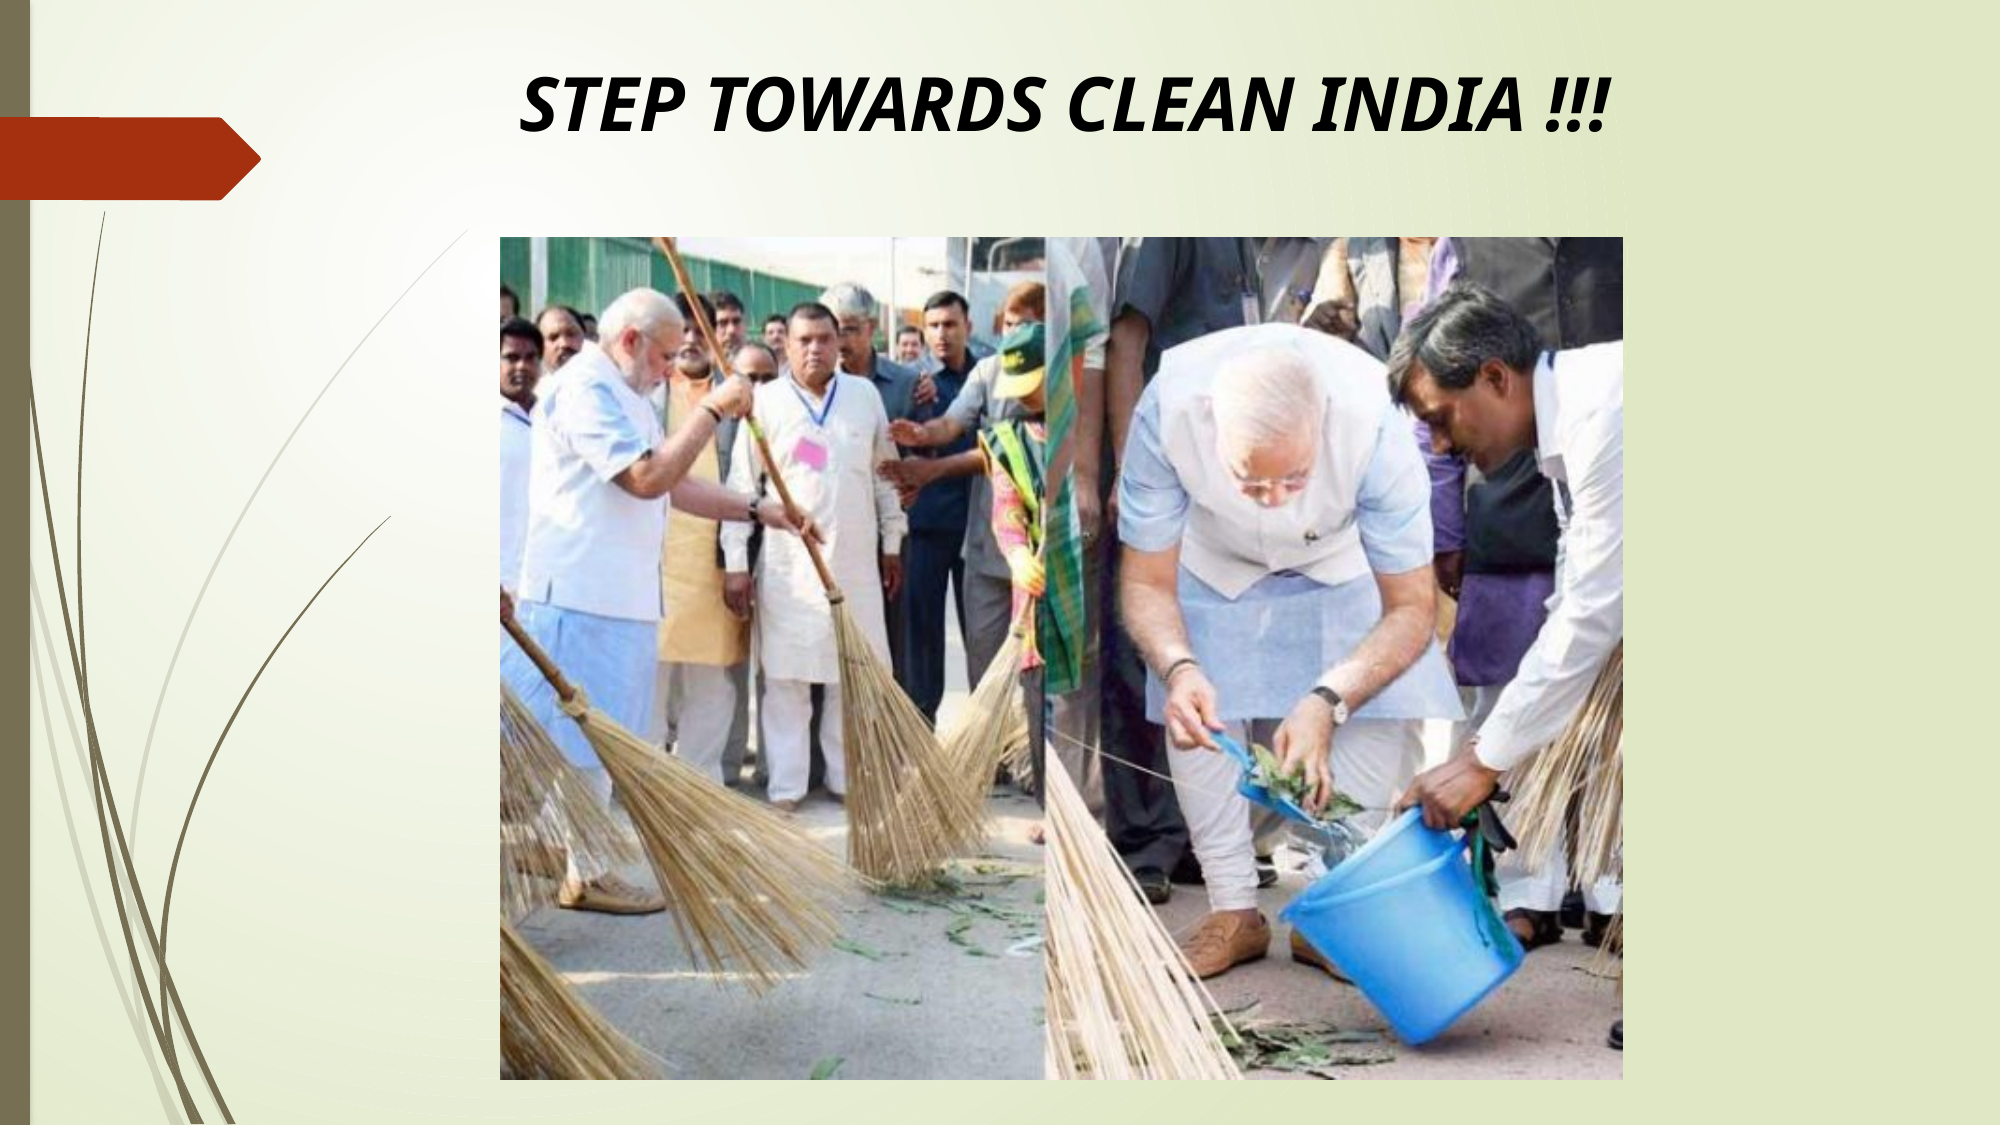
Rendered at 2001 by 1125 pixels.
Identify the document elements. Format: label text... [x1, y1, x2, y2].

picture [499, 237, 1623, 1080]
text_box STEP TOWARDS CLEAN INDIA !!! [504, 48, 1834, 154]
